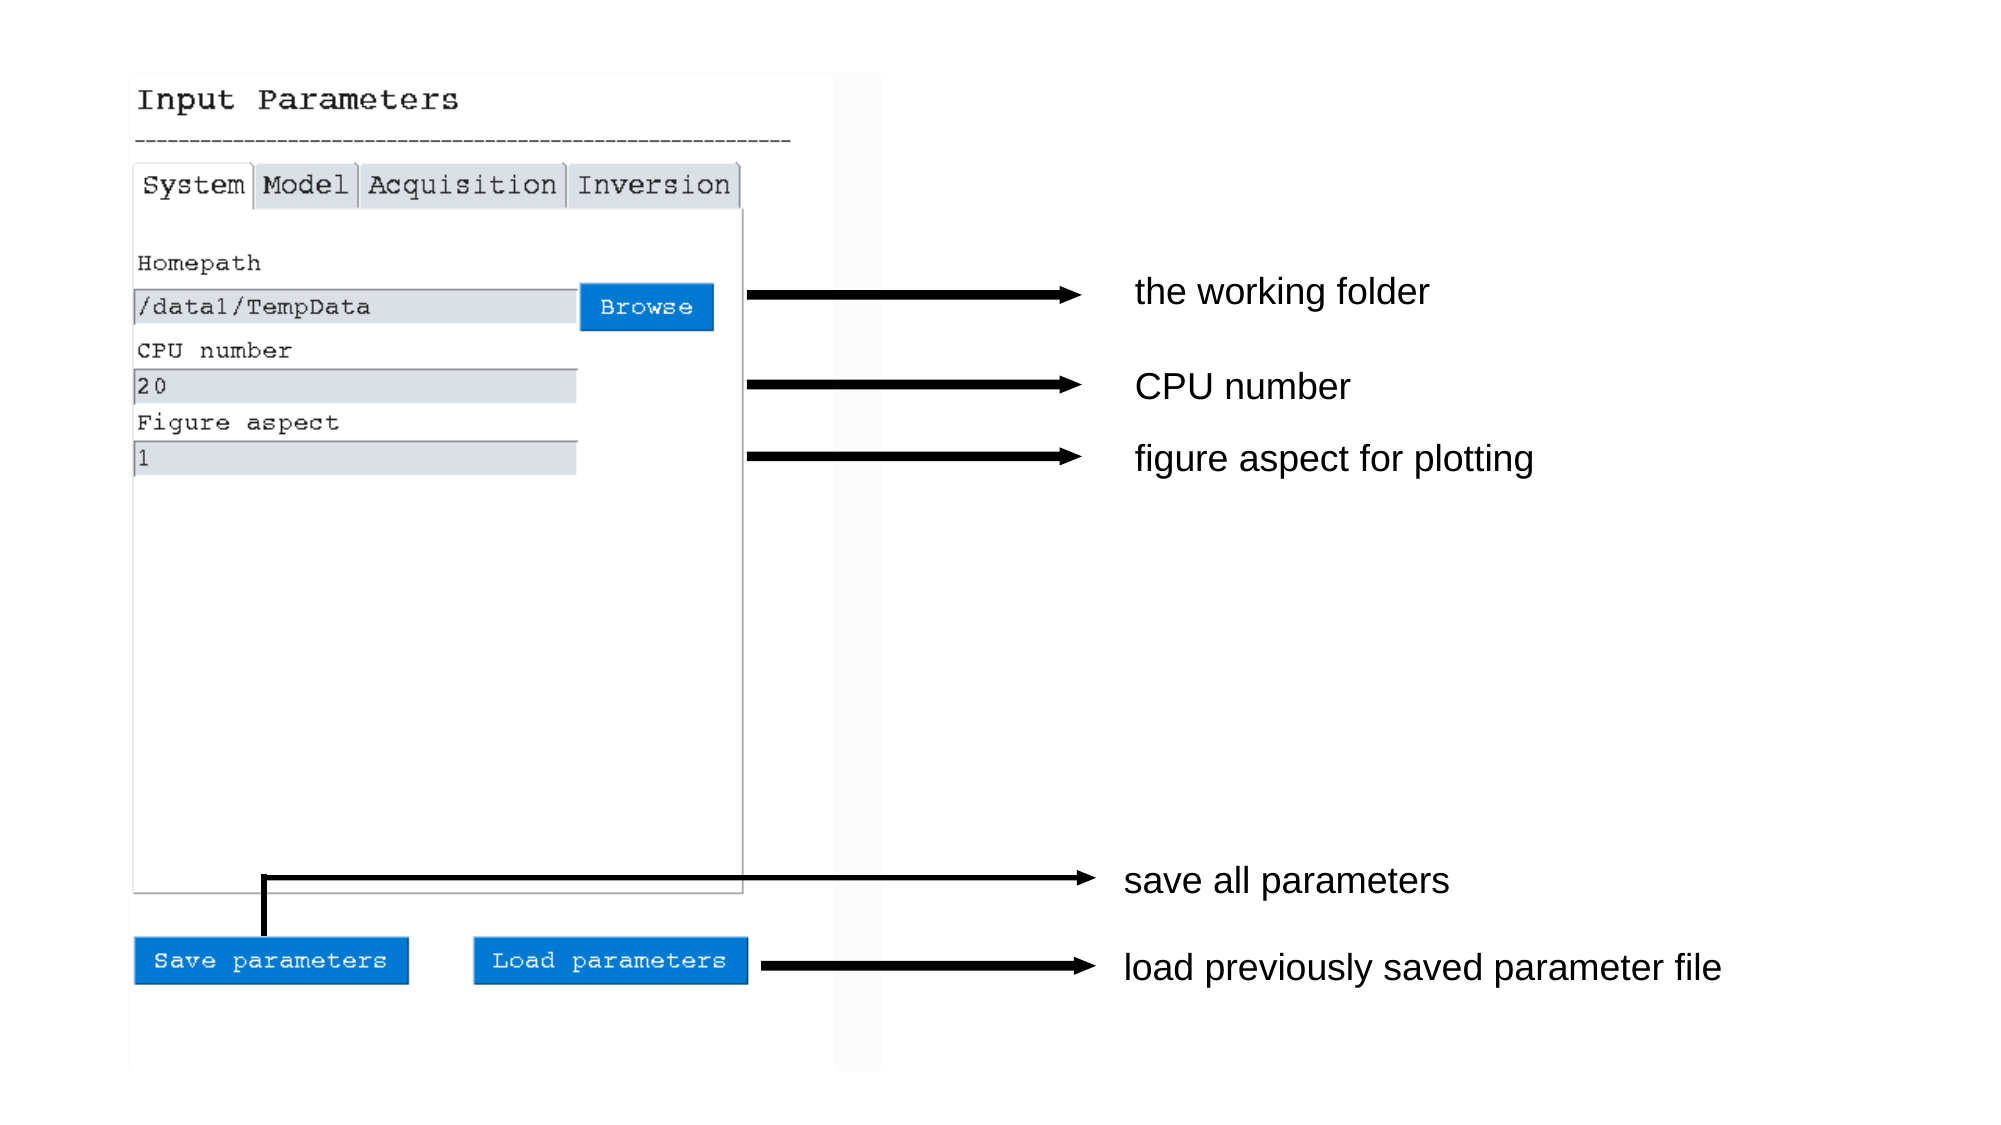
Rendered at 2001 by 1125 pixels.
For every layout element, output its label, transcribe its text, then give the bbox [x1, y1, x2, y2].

text_box figure aspect for plotting [1120, 426, 1783, 486]
text_box the working folder [1120, 259, 1624, 320]
text_box [919, 870, 1097, 886]
text_box [919, 447, 1082, 466]
text_box [919, 285, 1082, 304]
text_box [919, 956, 1097, 975]
text_box load previously saved parameter file [1109, 935, 1926, 996]
text_box [919, 375, 1082, 394]
text_box CPU number [1120, 354, 1624, 415]
picture [109, 53, 919, 1071]
text_box save all parameters [1109, 848, 1926, 909]
